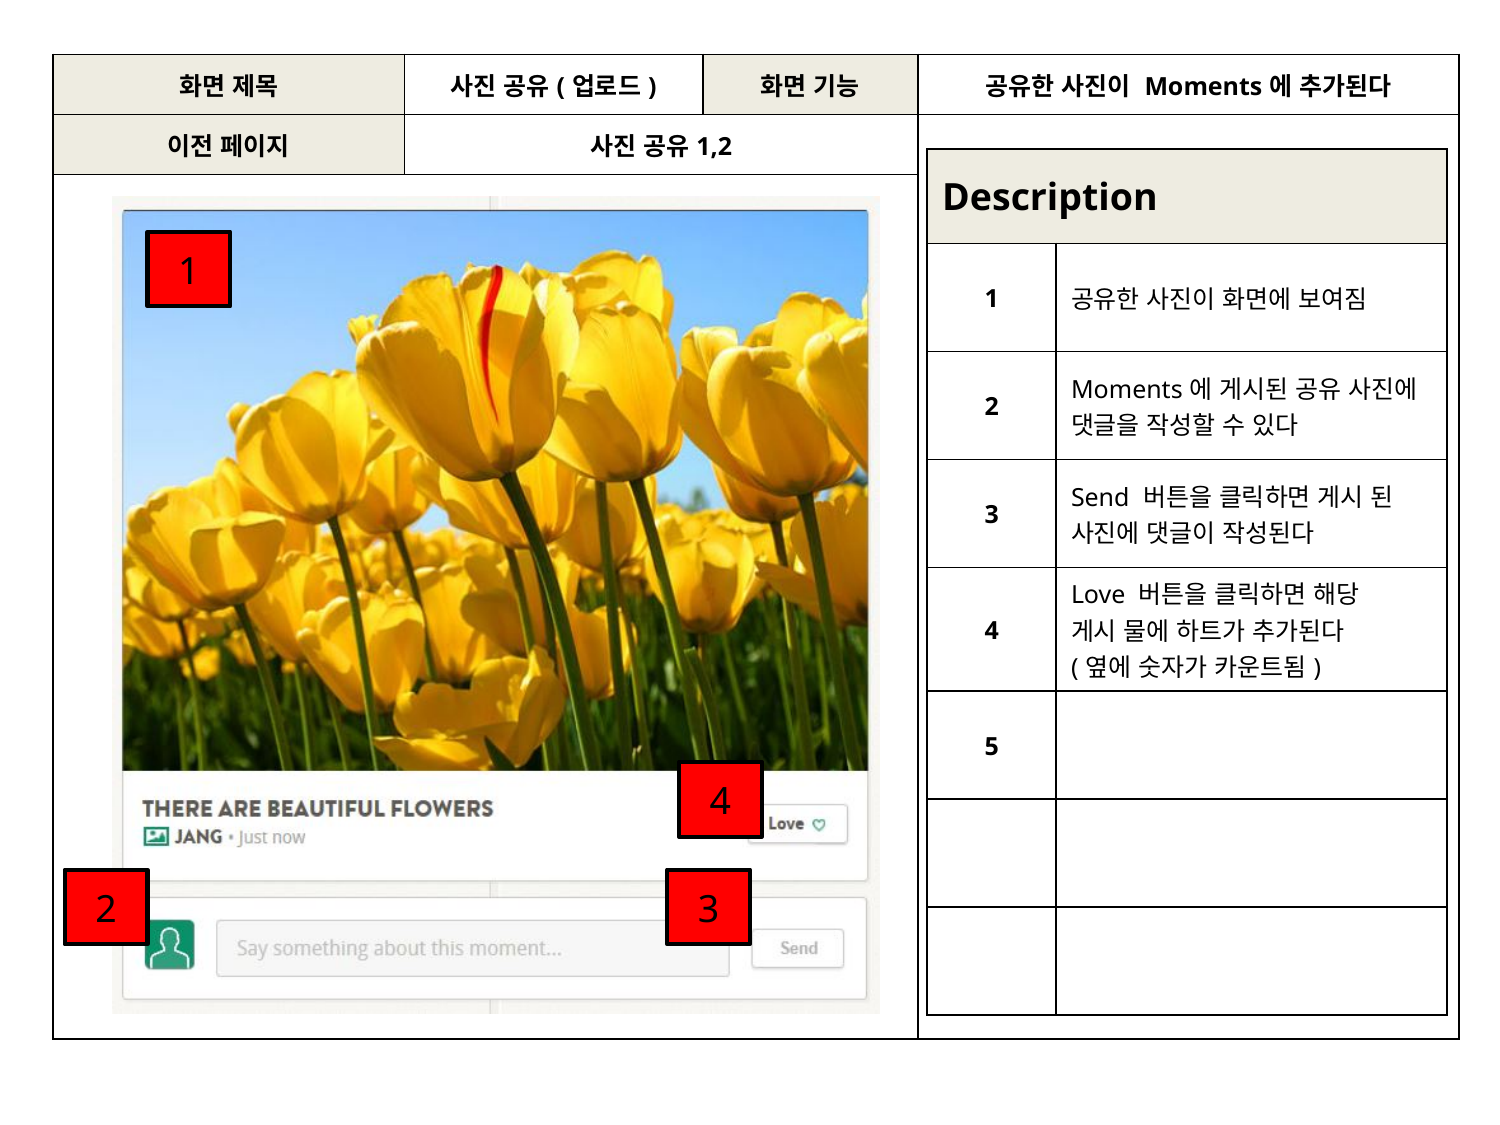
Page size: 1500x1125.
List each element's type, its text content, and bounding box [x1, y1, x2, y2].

table_cell 3 [928, 460, 1055, 567]
table_header 화면 기능 [704, 55, 917, 114]
table_cell [1057, 800, 1446, 906]
table_cell 1 [928, 244, 1055, 351]
table_cell 공유한 사진이 화면에 보여짐 [1057, 244, 1446, 351]
table_cell 사진 공유1,2 [405, 115, 917, 174]
table_cell 5 [928, 692, 1055, 798]
table_cell 이전 페이지 [54, 115, 404, 174]
table_cell [1057, 692, 1446, 798]
table_cell Send 버튼을 클릭하면 게시 된 사진에 댓글이 작성된다 [1057, 460, 1446, 567]
table_cell Love 버튼을 클릭하면 해당 게시 물에 하트가 추가된다 (옆에 숫자가 카운트됨) [1057, 568, 1446, 690]
table_header 공유한 사진이 Moments에 추가된다 [919, 55, 1458, 114]
table_header 사진 공유(업로드) [405, 55, 702, 114]
table_cell [54, 175, 917, 1038]
table_header 화면 제목 [54, 55, 404, 114]
table_cell Moments에 게시된 공유 사진에 댓글을 작성할 수 있다 [1057, 352, 1446, 459]
picture [111, 196, 881, 1014]
text_box 2 [63, 868, 106, 946]
table_cell [1057, 908, 1446, 1014]
table_cell [928, 800, 1055, 906]
table_cell 4 [928, 568, 1055, 690]
table_header Description [928, 150, 1446, 243]
table_cell [919, 115, 1458, 1038]
table_cell 2 [928, 352, 1055, 459]
table_cell [928, 908, 1055, 1014]
